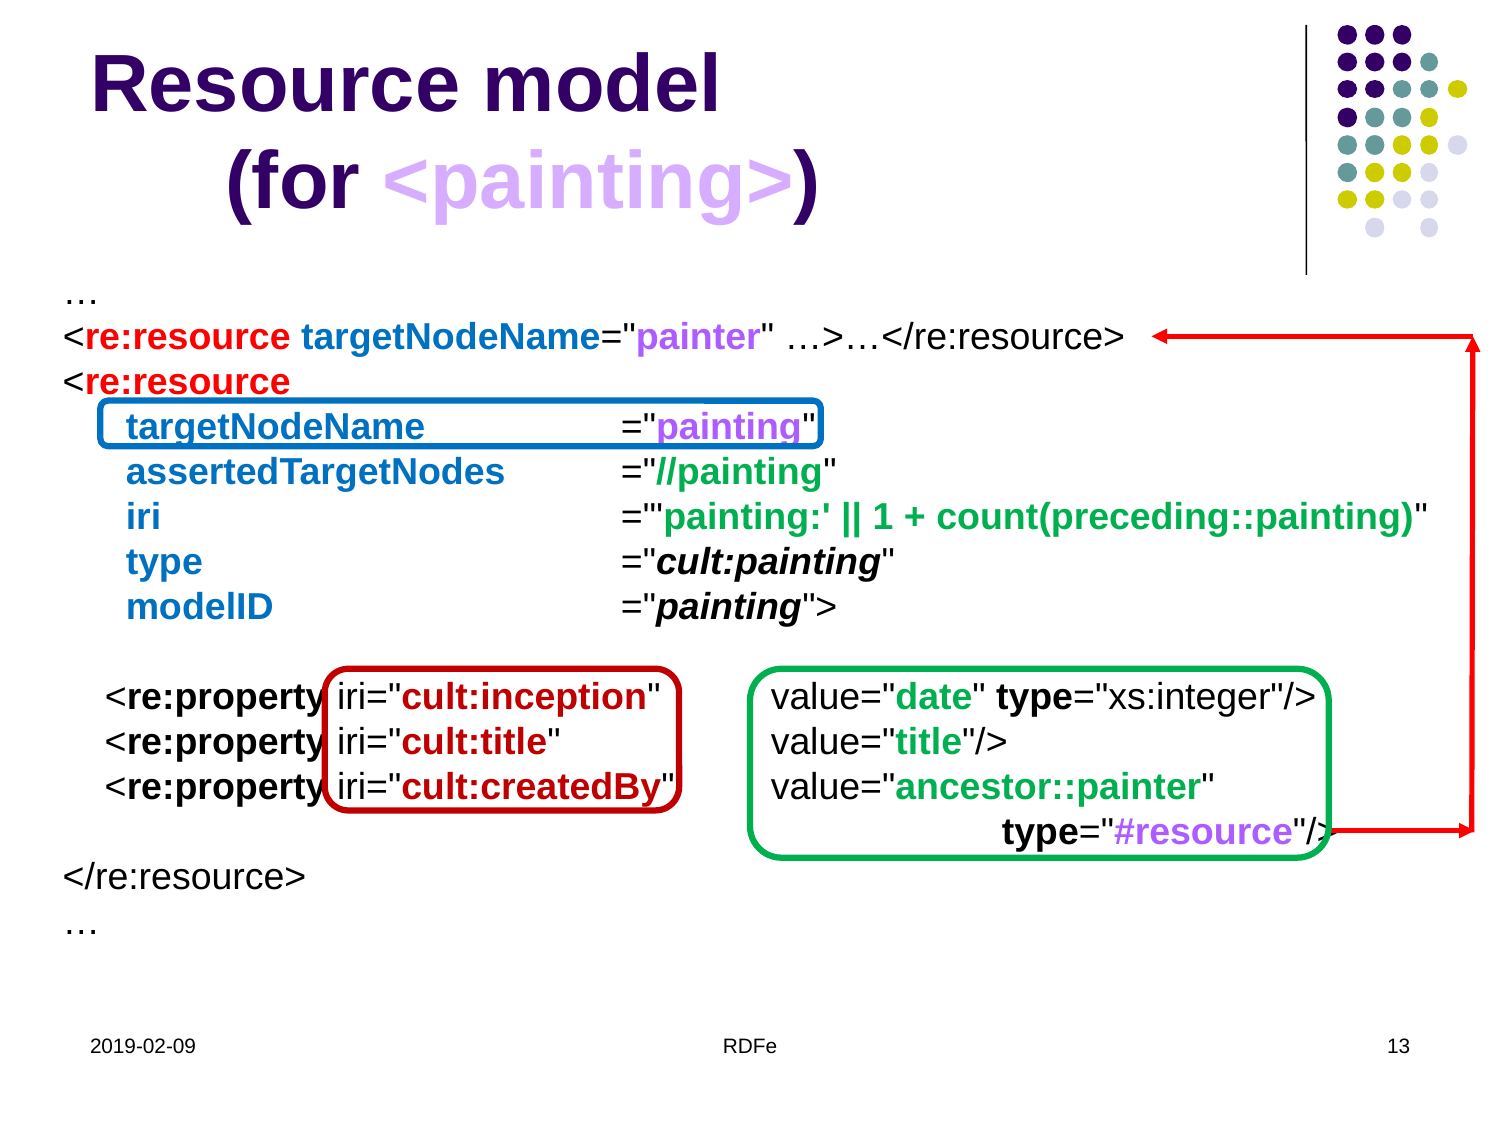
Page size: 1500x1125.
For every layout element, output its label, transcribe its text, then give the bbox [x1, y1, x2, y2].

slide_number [75, 1025, 425, 1100]
title Resource model (for <painting>) [75, 20, 1313, 233]
text_box [750, 668, 1329, 858]
footer RDFe [478, 1025, 1022, 1100]
slide_number 13 [1074, 1025, 1425, 1100]
text_box [324, 668, 680, 811]
text_box … <re:resource targetNodeName="painter" …>…</re:resource> <re:resource targetNodeName ="painting" assertedTargetNodes ="//painting" iri ="'painting:' || 1 + count(preceding::painting)" type ="cult:painting" modelID ="painting"> <re:property iri="cult:inception" value="date" type="xs:integer"/> <re:property iri="cult:title" value="title"/> <re:property iri="cult:createdBy" value="ancestor::painter" type="#resource"/> </re:resource> … [6, 259, 1443, 949]
text_box [100, 400, 821, 447]
